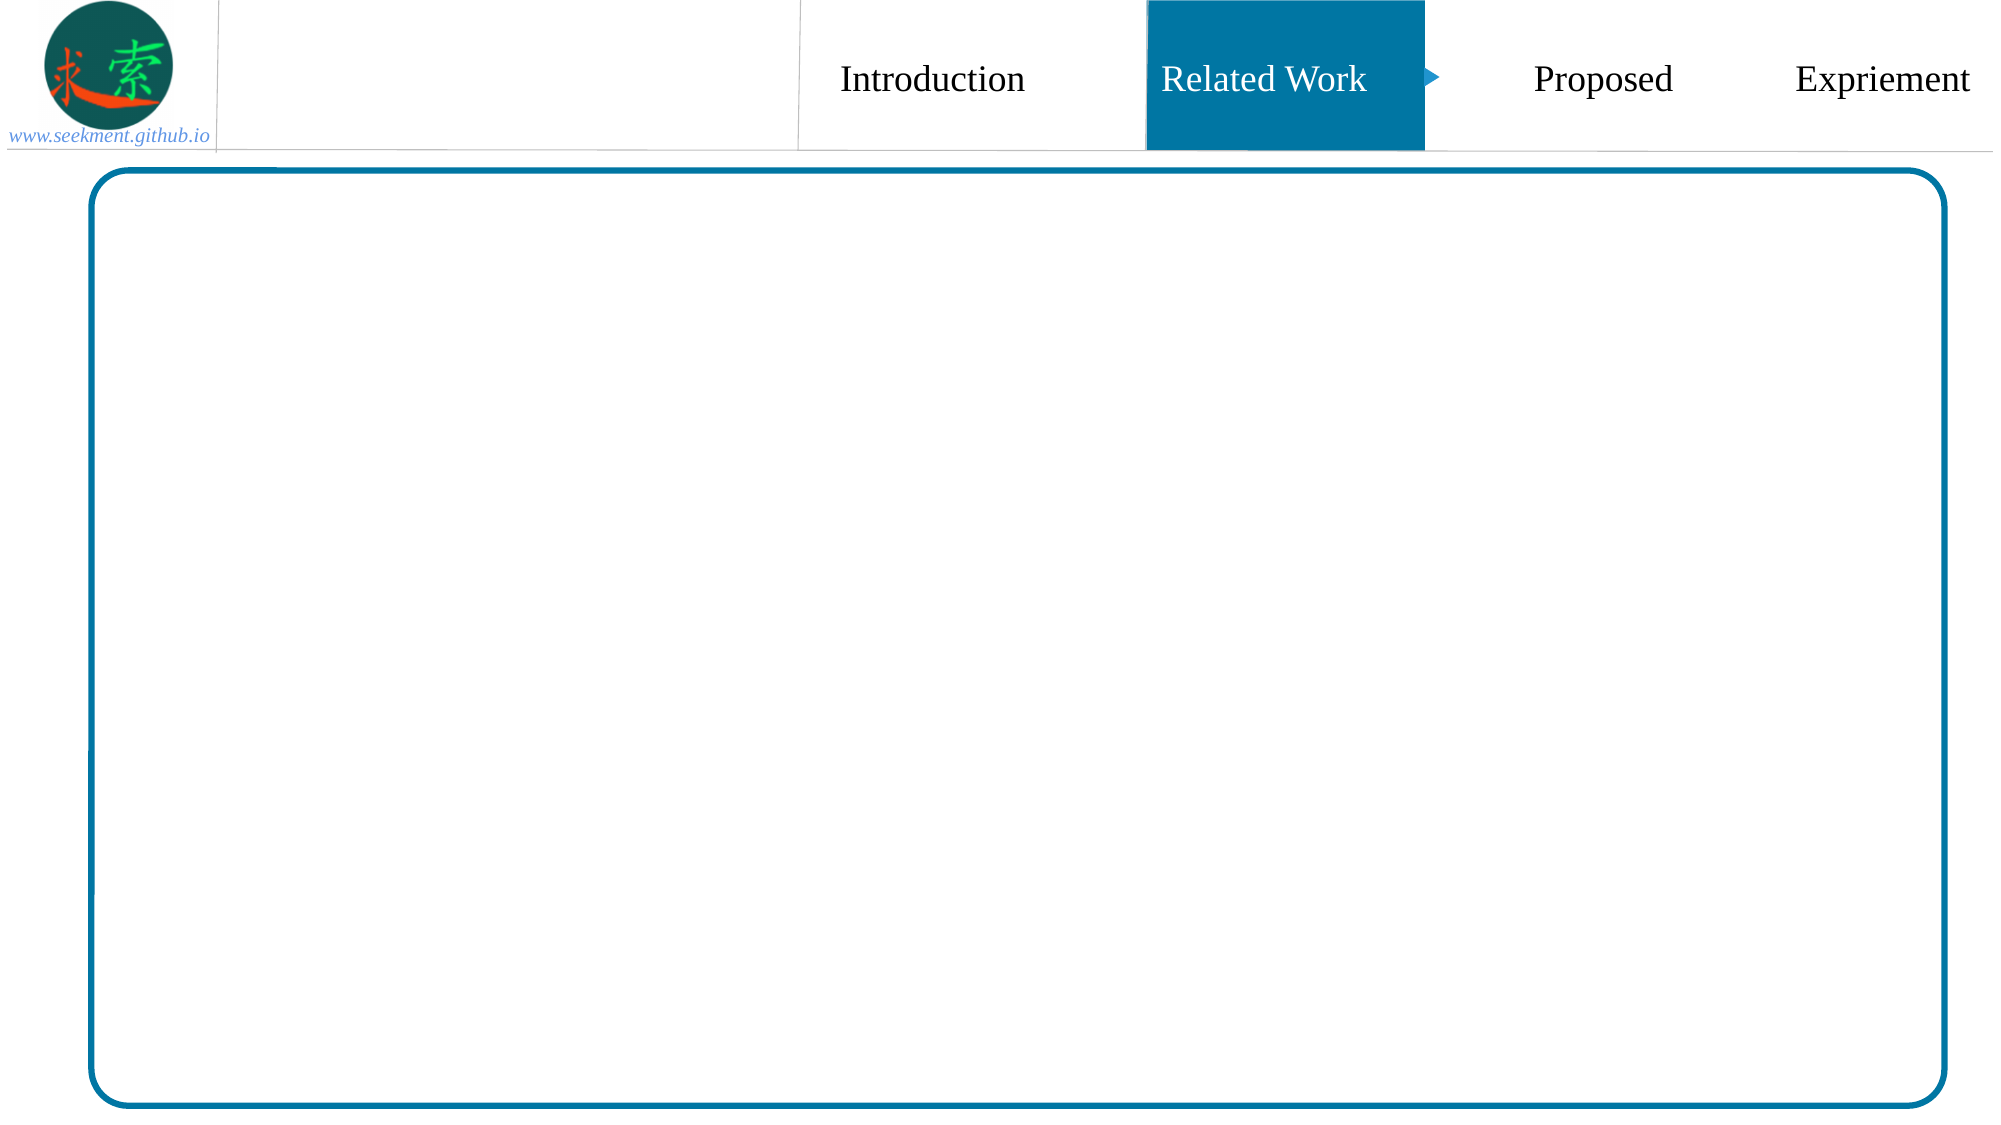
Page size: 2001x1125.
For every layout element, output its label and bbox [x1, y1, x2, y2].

picture [38, 0, 174, 131]
